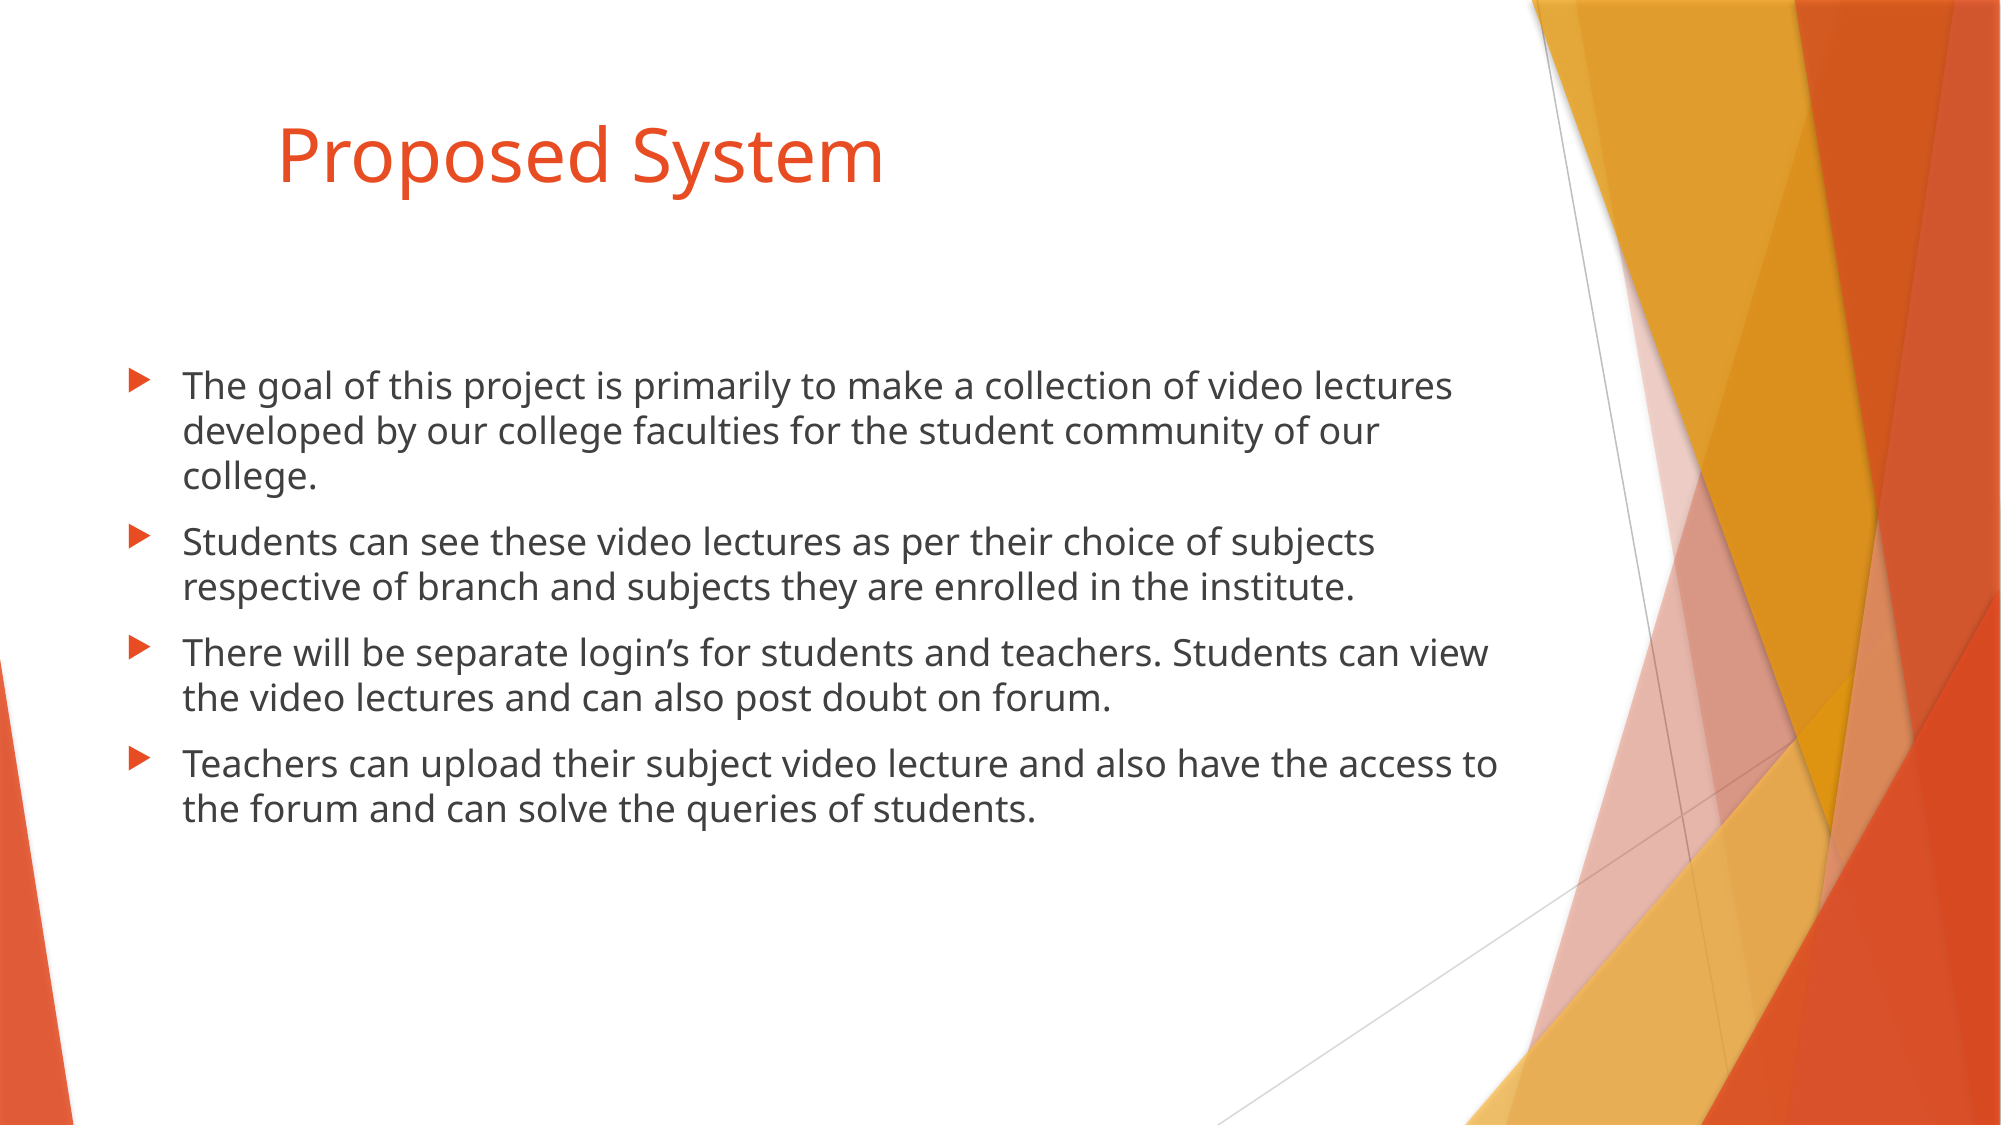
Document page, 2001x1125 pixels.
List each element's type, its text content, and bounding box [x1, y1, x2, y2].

title Proposed System [111, 99, 1522, 317]
list The goal of this project is primarily to make a collection of video lectures developed by our college faculties for the student community of our college. Students can see these video lectures as per their choice of subjects respective of branch and subjects they are enrolled in the institute. There will be separate login’s for students and teachers. Students can view the video lectures and can also post doubt on forum. Teachers can upload their subject video lecture and also have the access to the forum and can solve the queries of students. [111, 354, 1522, 992]
